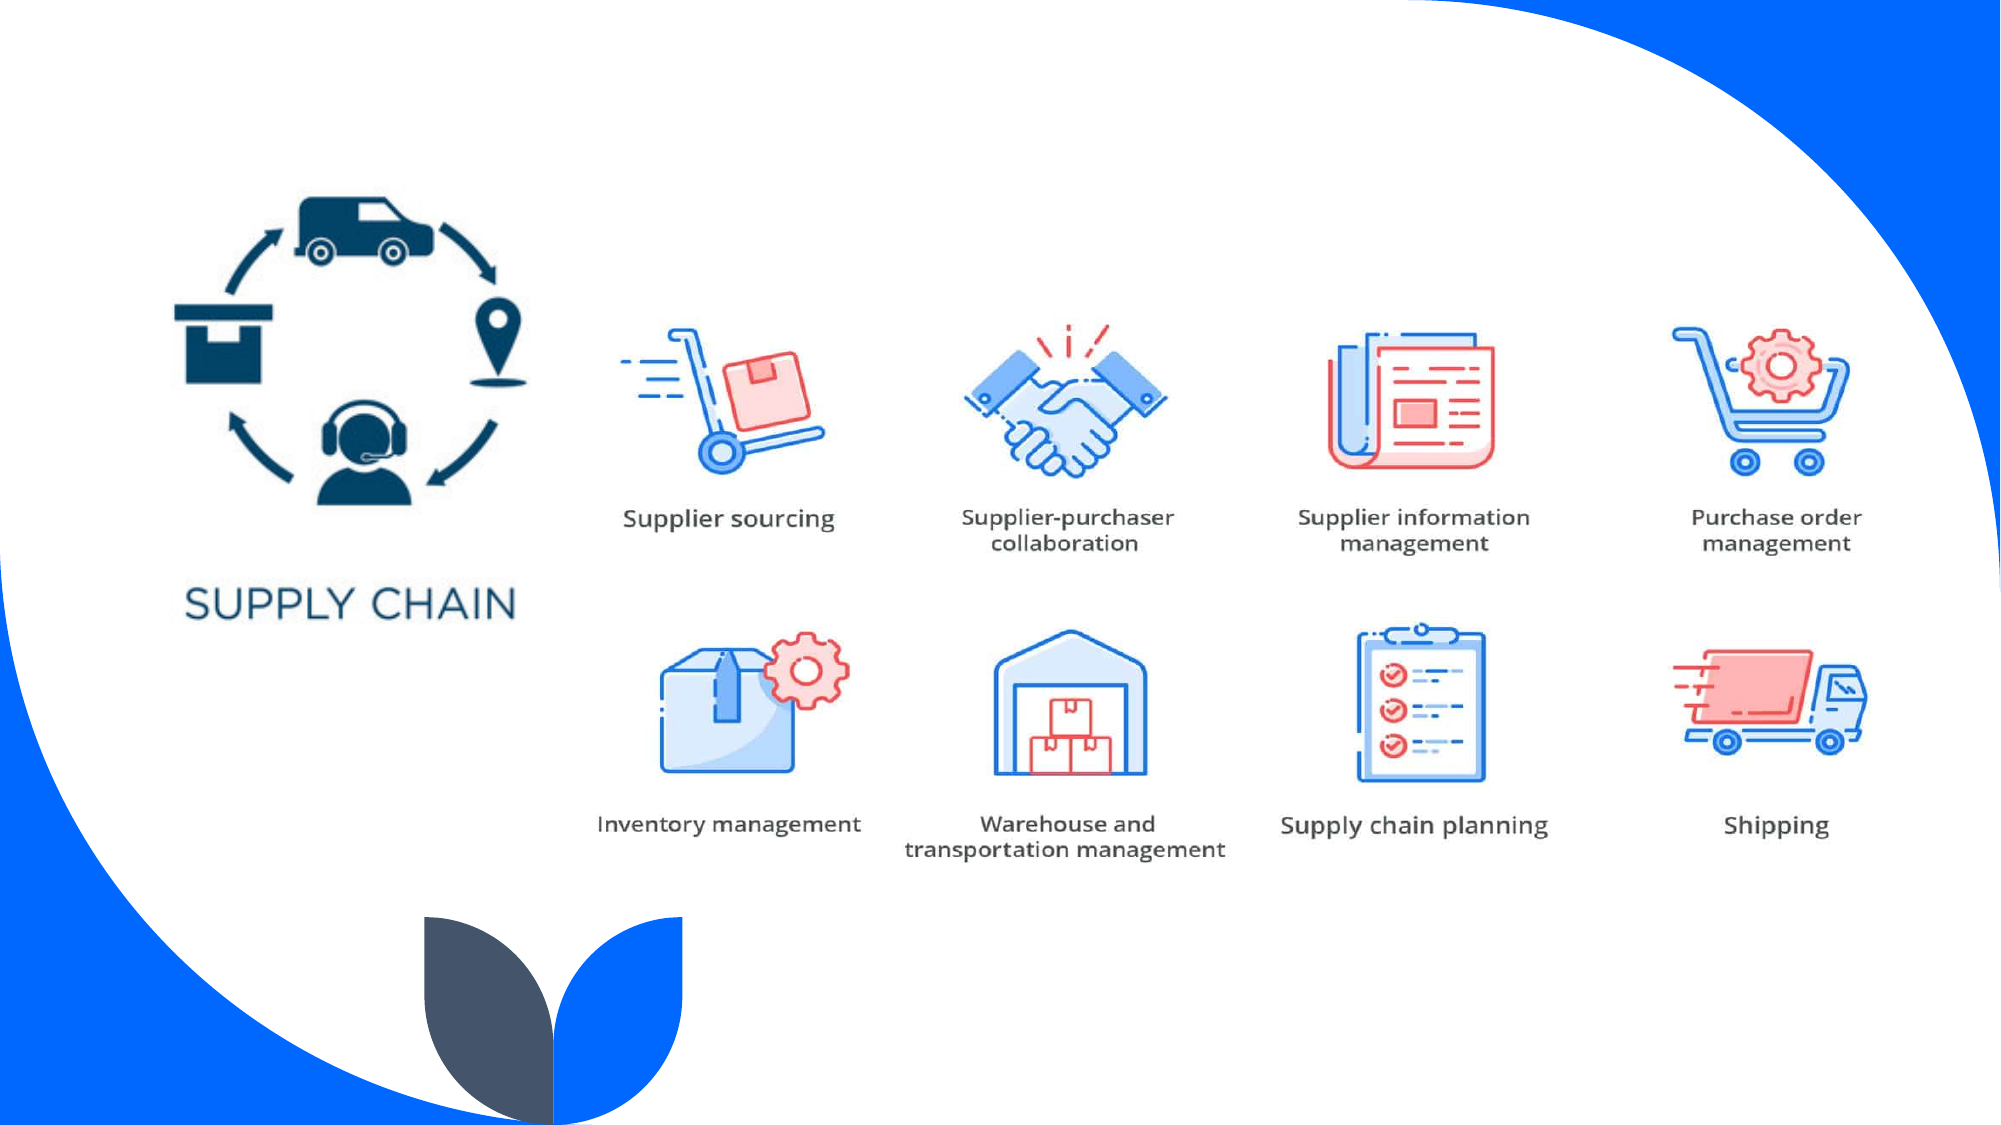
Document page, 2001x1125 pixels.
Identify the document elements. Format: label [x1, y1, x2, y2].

list [578, 280, 1884, 900]
list [0, 0, 703, 703]
